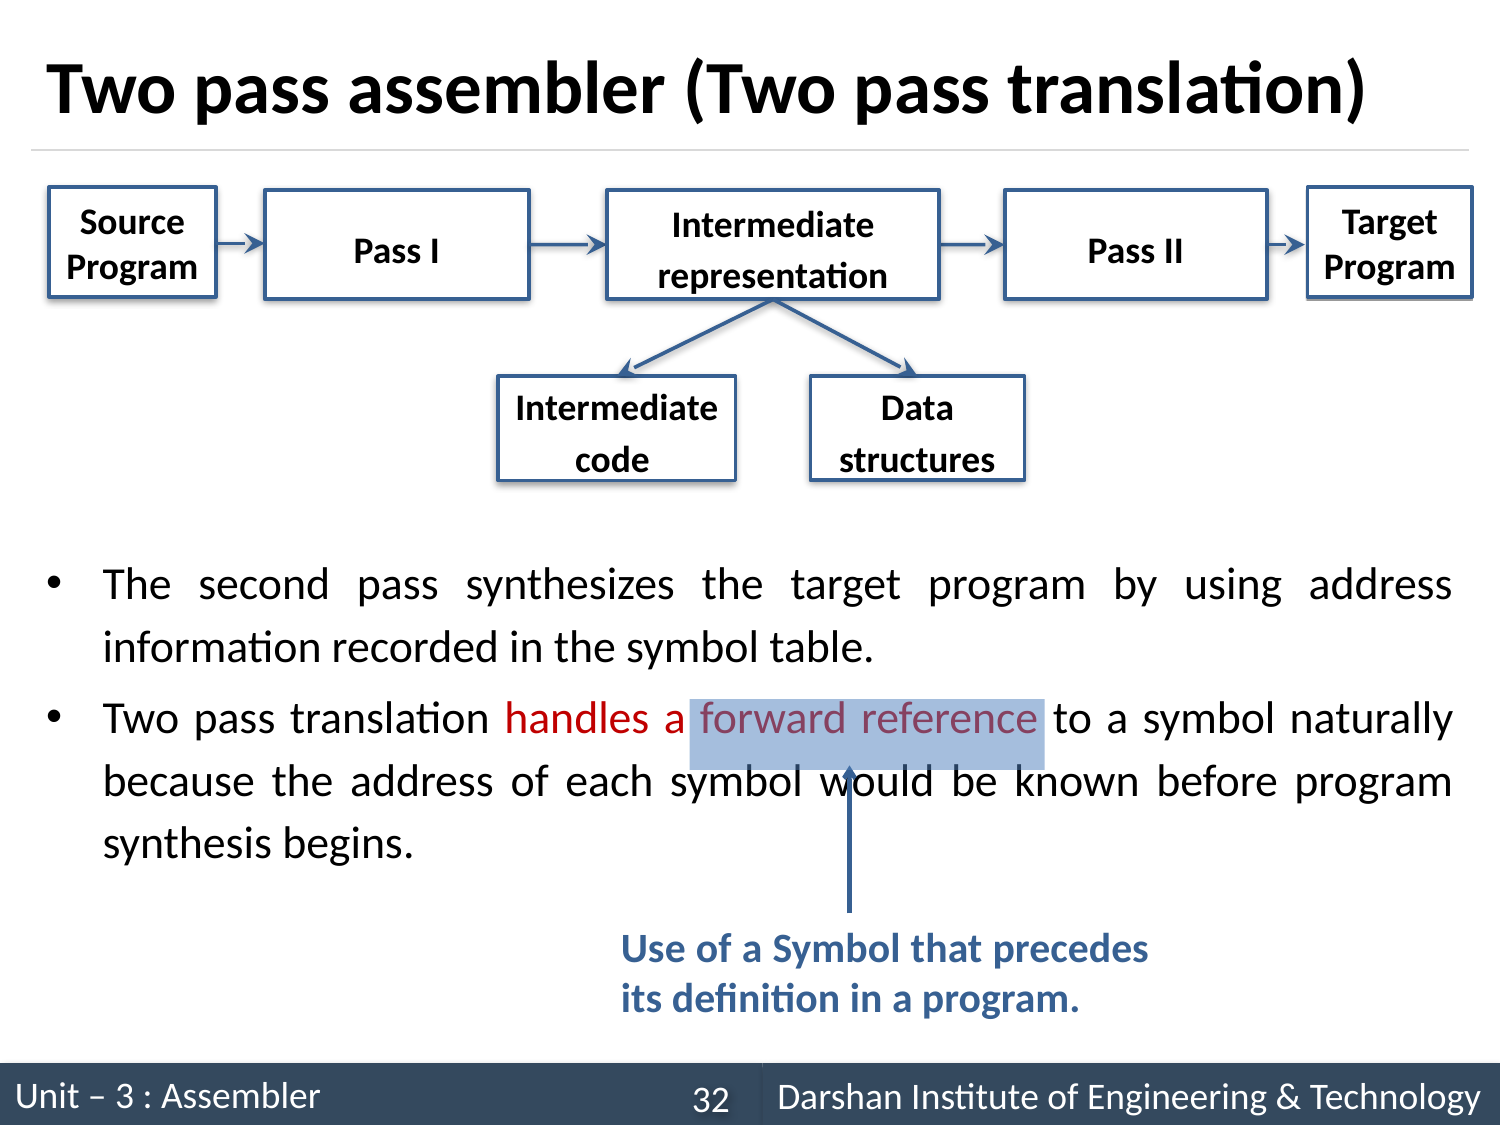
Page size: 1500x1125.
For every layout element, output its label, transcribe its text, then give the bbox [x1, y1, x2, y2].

text_box Pass II [1004, 189, 1268, 300]
text_box Intermediate code [497, 375, 736, 481]
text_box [616, 299, 770, 377]
list The second pass synthesizes the target program by using address information recorded in the symbol table. Two pass translation handles a forward reference to a symbol naturally because the address of each symbol would be known before program synthesis begins. [31, 162, 1469, 1088]
text_box Intermediate representation [606, 189, 940, 300]
text_box Pass I [264, 189, 530, 300]
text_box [772, 299, 918, 377]
text_box Target Program [1307, 186, 1473, 297]
text_box [688, 697, 1047, 772]
title Two pass assembler (Two pass translation) [31, 17, 1469, 150]
text_box Source Program [48, 186, 217, 297]
text_box Data structures [810, 375, 1025, 481]
text_box Use of a Symbol that precedes its definition in a program. [606, 913, 1165, 1029]
